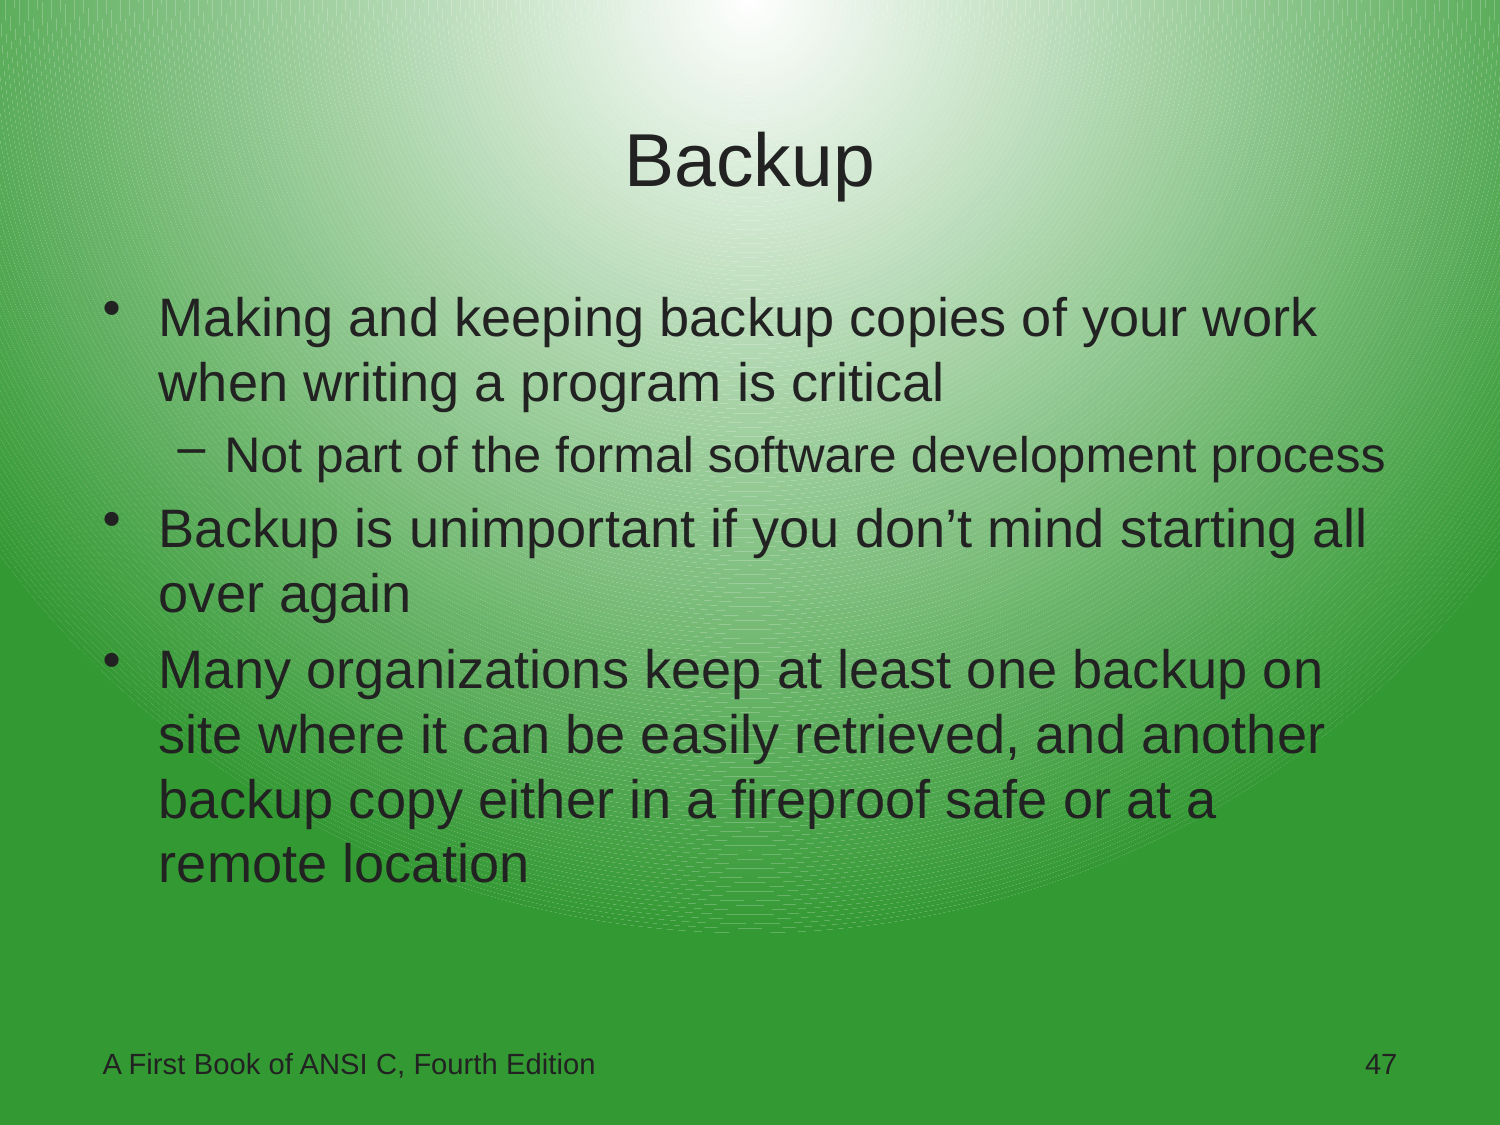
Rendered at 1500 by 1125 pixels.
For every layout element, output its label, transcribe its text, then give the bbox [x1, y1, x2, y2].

list Making and keeping backup copies of your work when writing a program is critical Not part of the formal software development process Backup is unimportant if you don’t mind starting all over again Many organizations keep at least one backup on site where it can be easily retrieved, and another backup copy either in a fireproof safe or at a remote location [87, 275, 1413, 1025]
footer A First Book of ANSI C, Fourth Edition [87, 1037, 1051, 1101]
slide_number 47 [1074, 1037, 1413, 1101]
title Backup [87, 62, 1413, 250]
